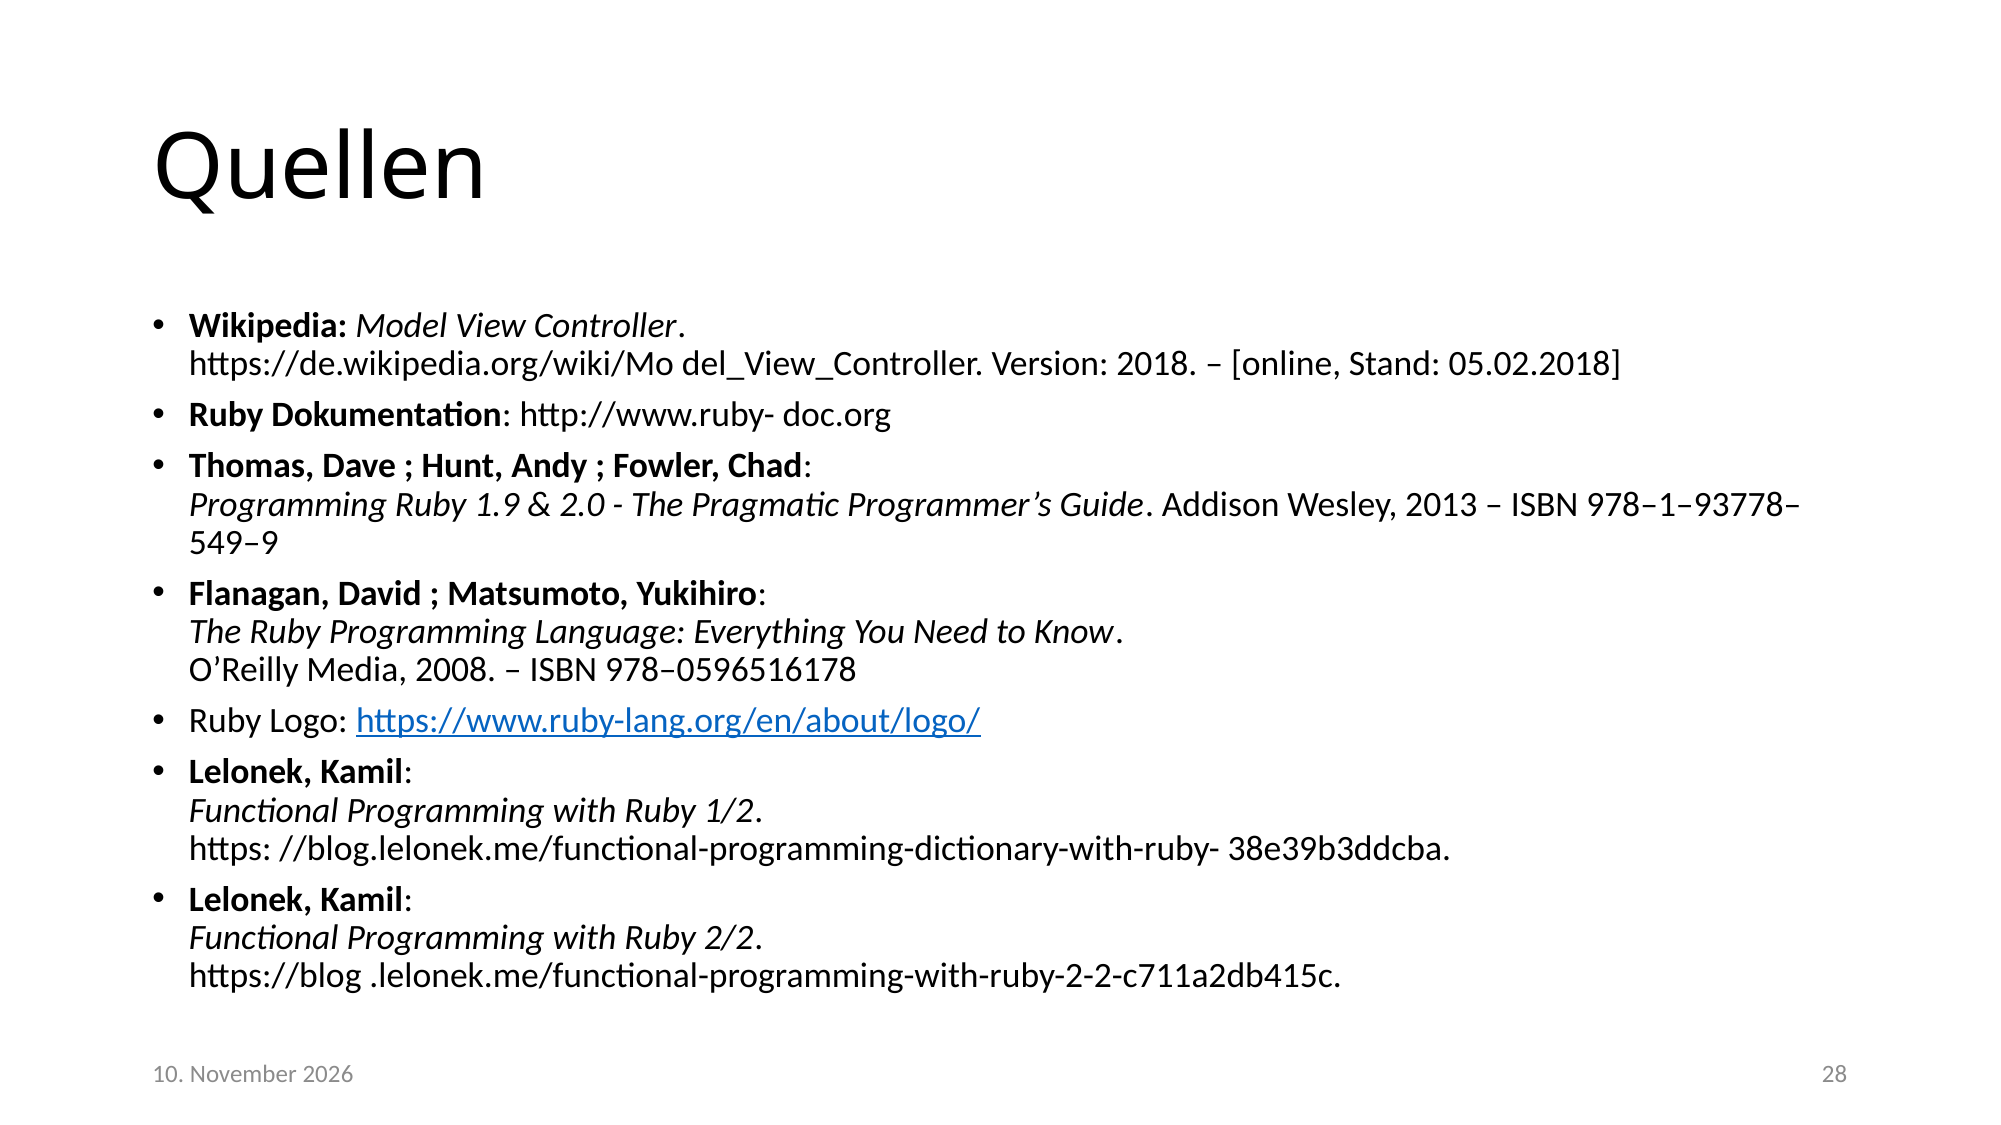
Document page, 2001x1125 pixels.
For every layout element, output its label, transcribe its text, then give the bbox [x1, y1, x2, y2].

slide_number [137, 1042, 588, 1103]
title Quellen [137, 59, 1863, 278]
slide_number 28 [1412, 1042, 1863, 1103]
list Wikipedia: Model View Controller. https://de.wikipedia.org/wiki/Mo del_View_Controller. Version: 2018. – [online, Stand: 05.02.2018] Ruby Dokumentation: http://www.ruby- doc.org Thomas, Dave ; Hunt, Andy ; Fowler, Chad: Programming Ruby 1.9 & 2.0 - The Pragmatic Programmer’s Guide. Addison Wesley, 2013 – ISBN 978–1–93778–549–9 Flanagan, David ; Matsumoto, Yukihiro: The Ruby Programming Language: Everything You Need to Know. O’Reilly Media, 2008. – ISBN 978–0596516178 Ruby Logo: https://www.ruby-lang.org/en/about/logo/ Lelonek, Kamil: Functional Programming with Ruby 1/2. https: //blog.lelonek.me/functional-programming-dictionary-with-ruby- 38e39b3ddcba. Lelonek, Kamil: Functional Programming with Ruby 2/2. https://blog .lelonek.me/functional-programming-with-ruby-2-2-c711a2db415c. [137, 299, 1863, 1014]
